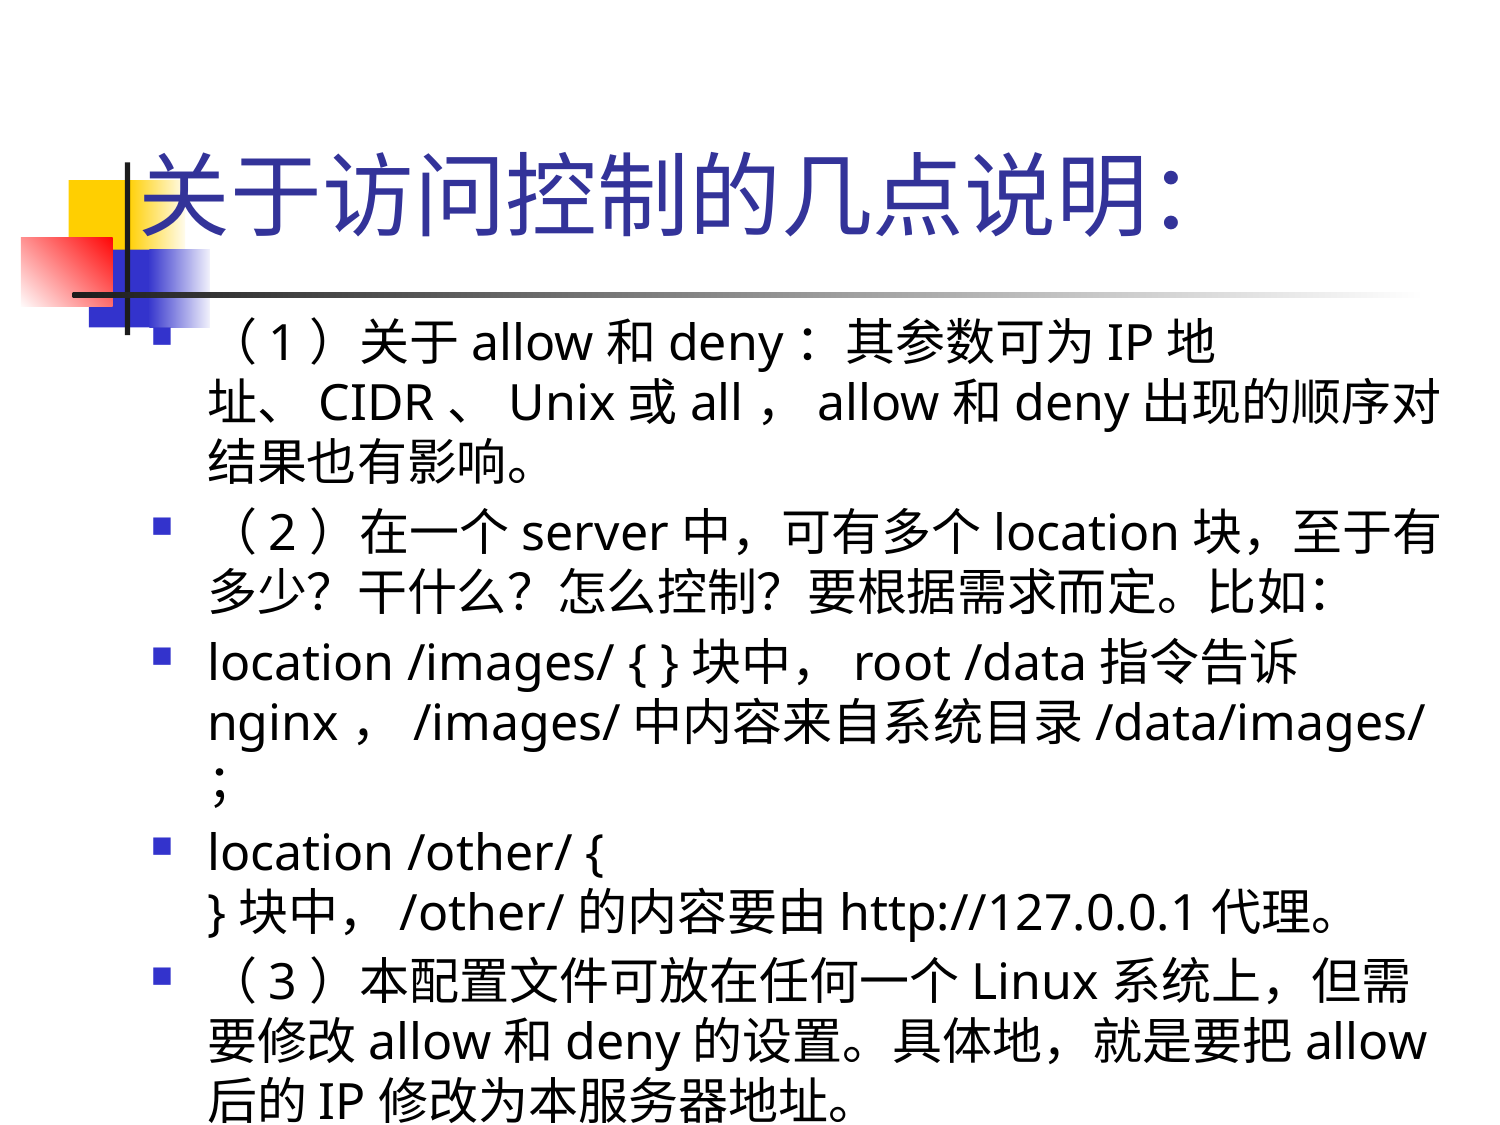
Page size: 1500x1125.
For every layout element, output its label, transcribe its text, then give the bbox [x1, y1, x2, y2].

title 关于访问控制的几点说明： [123, 66, 1462, 256]
list （1）关于allow和deny：其参数可为IP地址、CIDR、Unix或all，allow和deny出现的顺序对结果也有影响。 （2）在一个server中，可有多个location块，至于有多少？干什么？怎么控制？要根据需求而定。比如： location /images/ { }块中，root /data指令告诉nginx，/images/中内容来自系统目录/data/images/； location /other/ { }块中，/other/的内容要由http://127.0.0.1代理。 （3）本配置文件可放在任何一个Linux系统上，但需要修改allow和deny的设置。具体地，就是要把allow后的IP修改为本服务器地址。 [135, 302, 1469, 1024]
